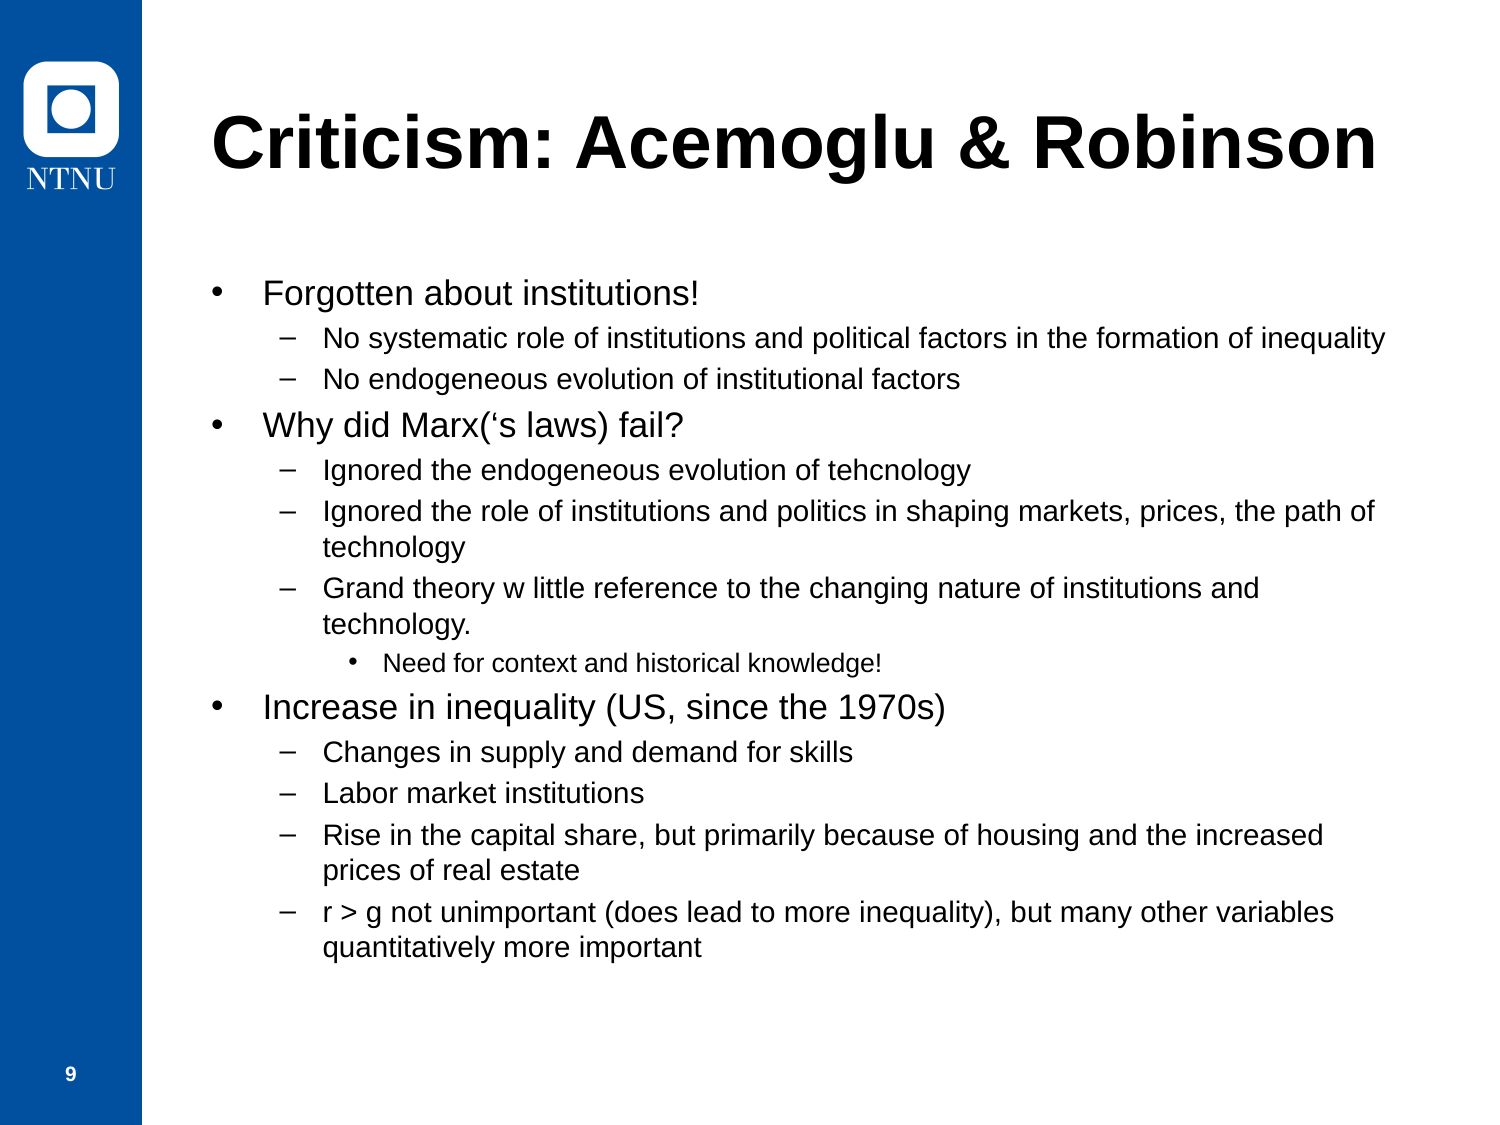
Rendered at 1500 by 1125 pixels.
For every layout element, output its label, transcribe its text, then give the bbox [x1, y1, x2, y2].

title Criticism: Acemoglu & Robinson [195, 45, 1412, 233]
list Forgotten about institutions! No systematic role of institutions and political factors in the formation of inequality No endogeneous evolution of institutional factors Why did Marx(‘s laws) fail? Ignored the endogeneous evolution of tehcnology Ignored the role of institutions and politics in shaping markets, prices, the path of technology Grand theory w little reference to the changing nature of institutions and technology. Need for context and historical knowledge! Increase in inequality (US, since the 1970s) Changes in supply and demand for skills Labor market institutions Rise in the capital share, but primarily because of housing and the increased prices of real estate r > g not unimportant (does lead to more inequality), but many other variables quantitatively more important [195, 262, 1412, 1005]
picture [0, 0, 142, 1125]
